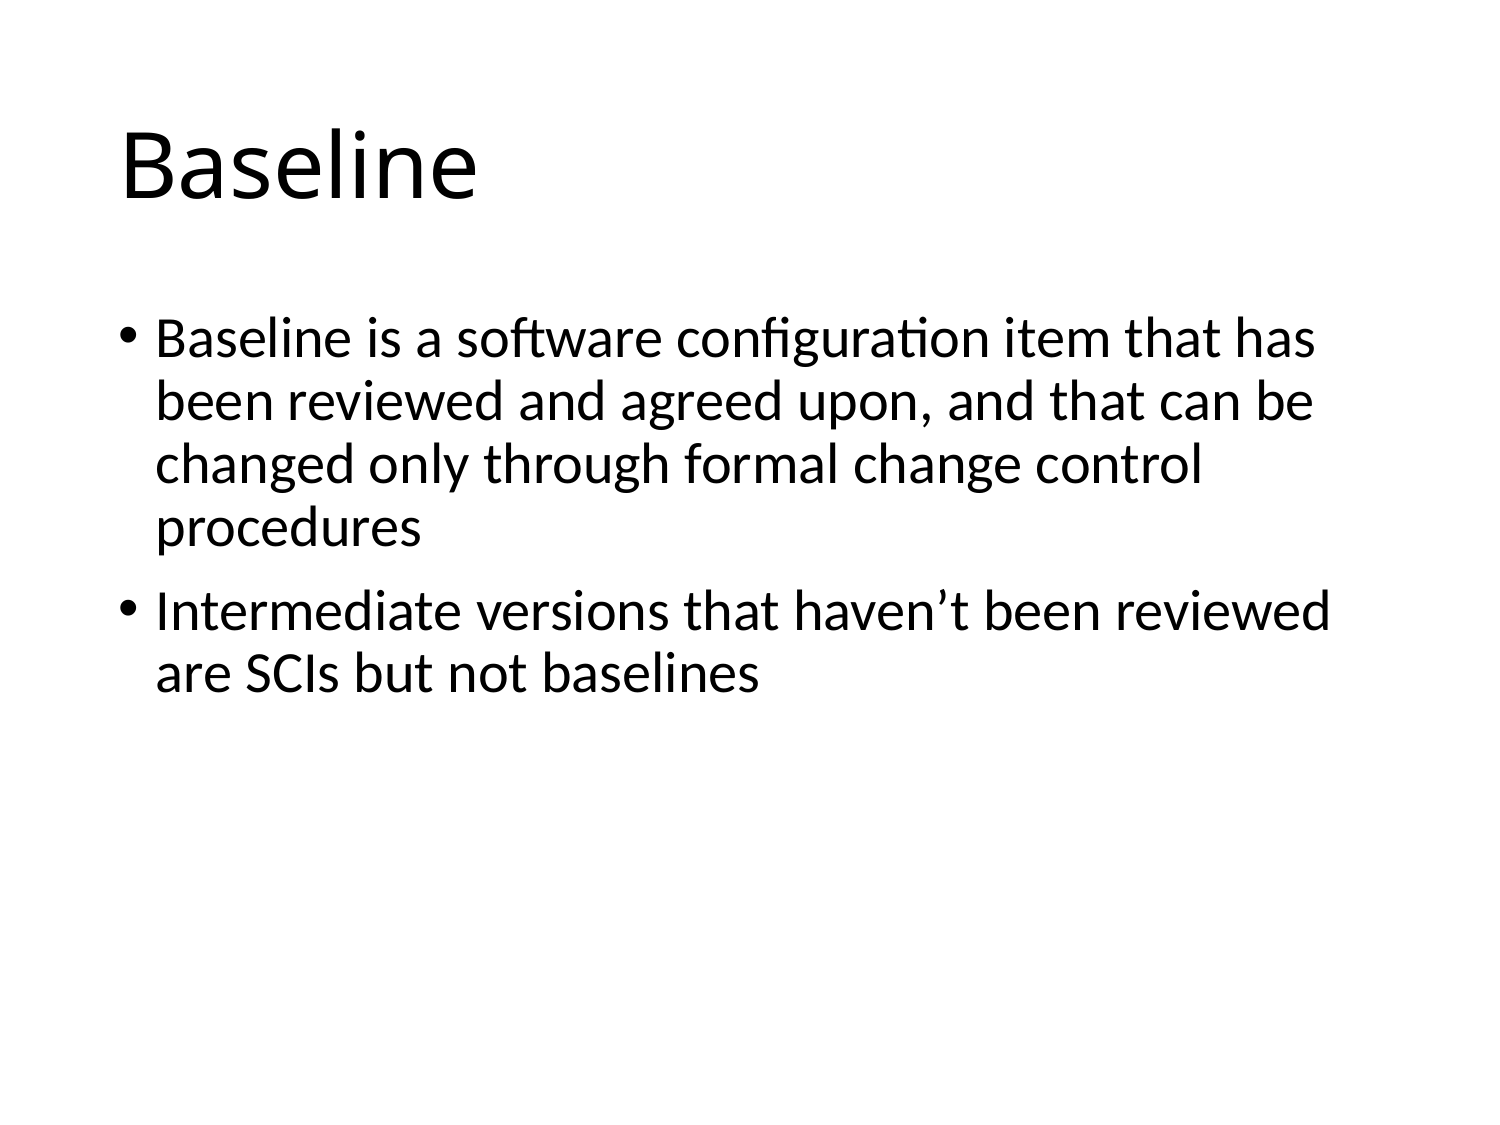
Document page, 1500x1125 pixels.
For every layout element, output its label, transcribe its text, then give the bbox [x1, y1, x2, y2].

title Baseline [103, 59, 1397, 278]
list Baseline is a software configuration item that has been reviewed and agreed upon, and that can be changed only through formal change control procedures Intermediate versions that haven’t been reviewed are SCIs but not baselines [103, 299, 1397, 1014]
